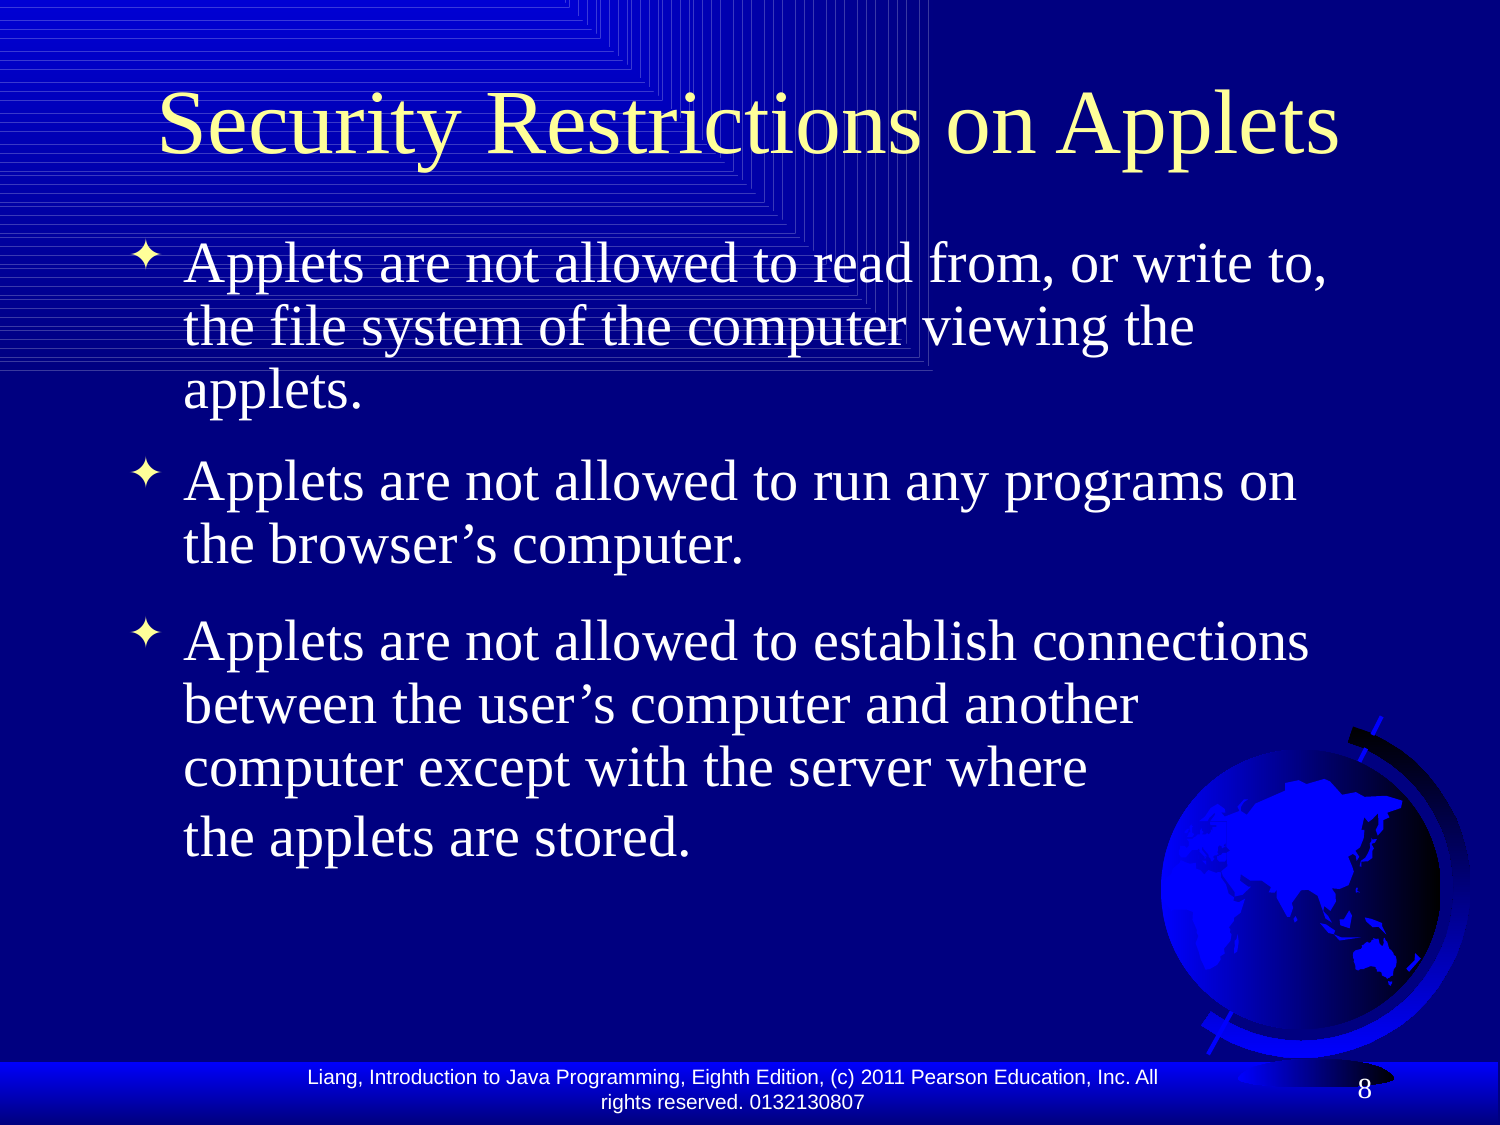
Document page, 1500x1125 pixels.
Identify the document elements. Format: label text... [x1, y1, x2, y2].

title Security Restrictions on Applets [112, 0, 1388, 224]
list Applets are not allowed to read from, or write to, the file system of the computer viewing the applets. Applets are not allowed to run any programs on the browser’s computer. Applets are not allowed to establish connections between the user’s computer and another computer except with the server where the applets are stored. [112, 224, 1388, 901]
slide_number 8 [1074, 1049, 1388, 1125]
